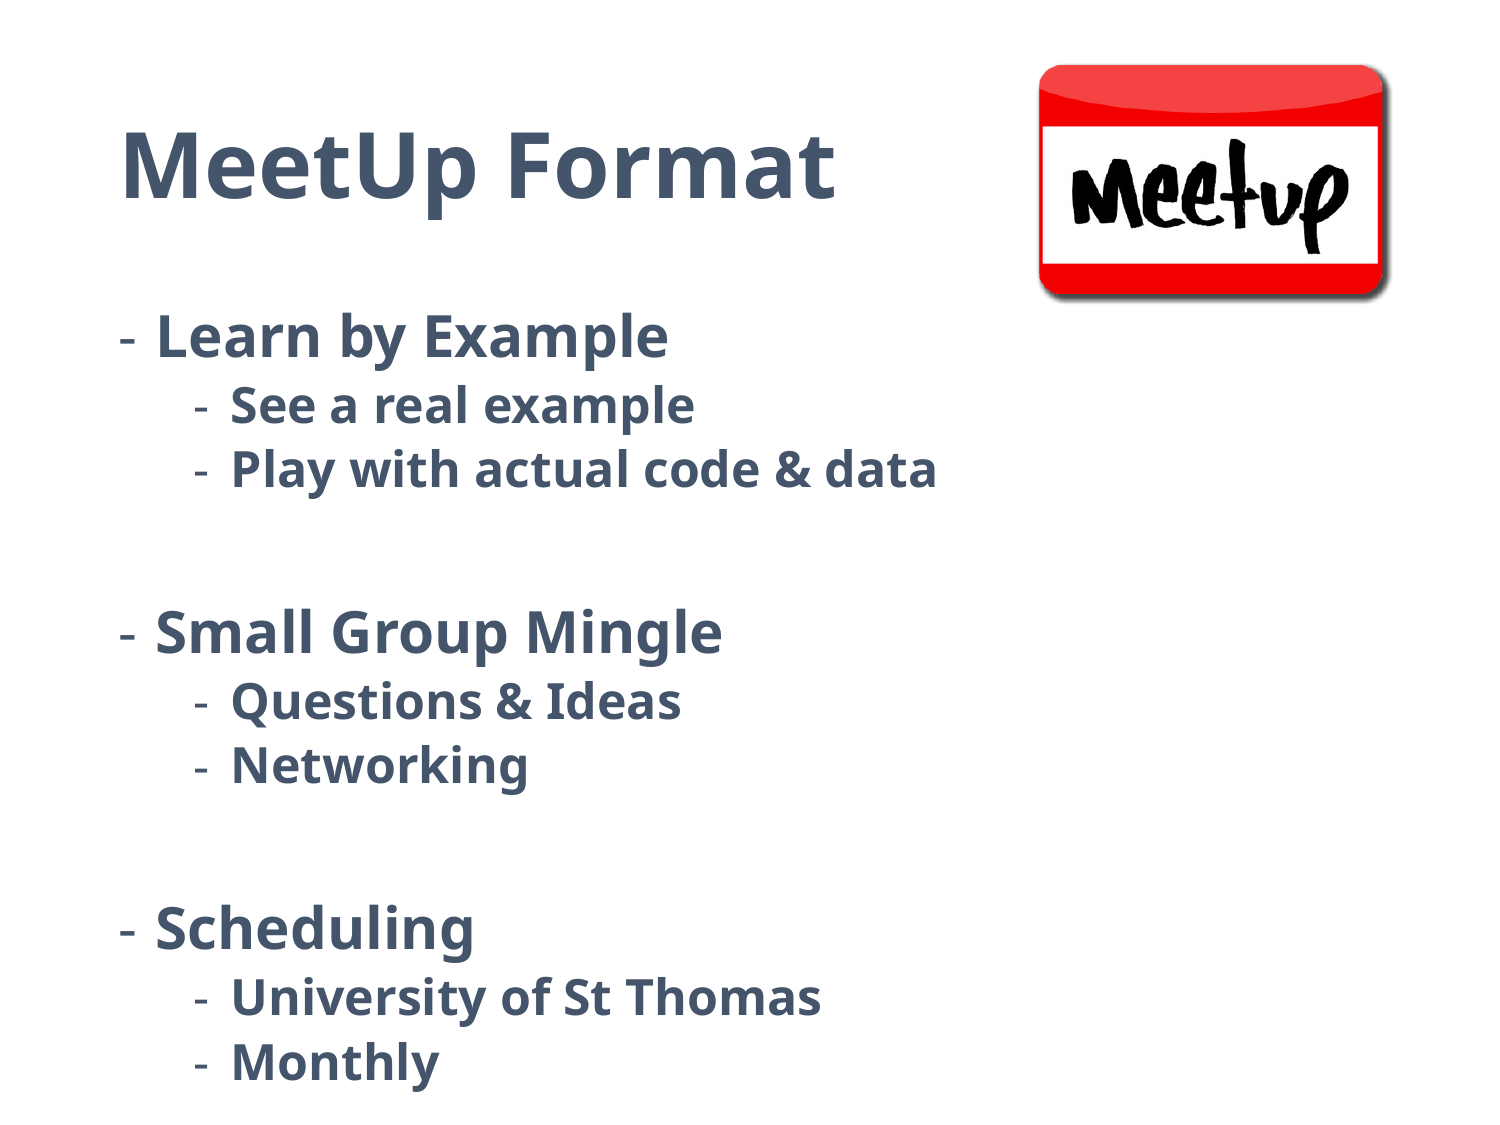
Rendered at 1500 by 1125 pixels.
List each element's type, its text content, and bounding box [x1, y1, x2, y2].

list Learn by Example See a real example Play with actual code & data Small Group Mingle Questions & Ideas Networking Scheduling University of St Thomas Monthly [103, 299, 1397, 1125]
title MeetUp Format [103, 59, 1030, 278]
picture [1030, 59, 1397, 309]
